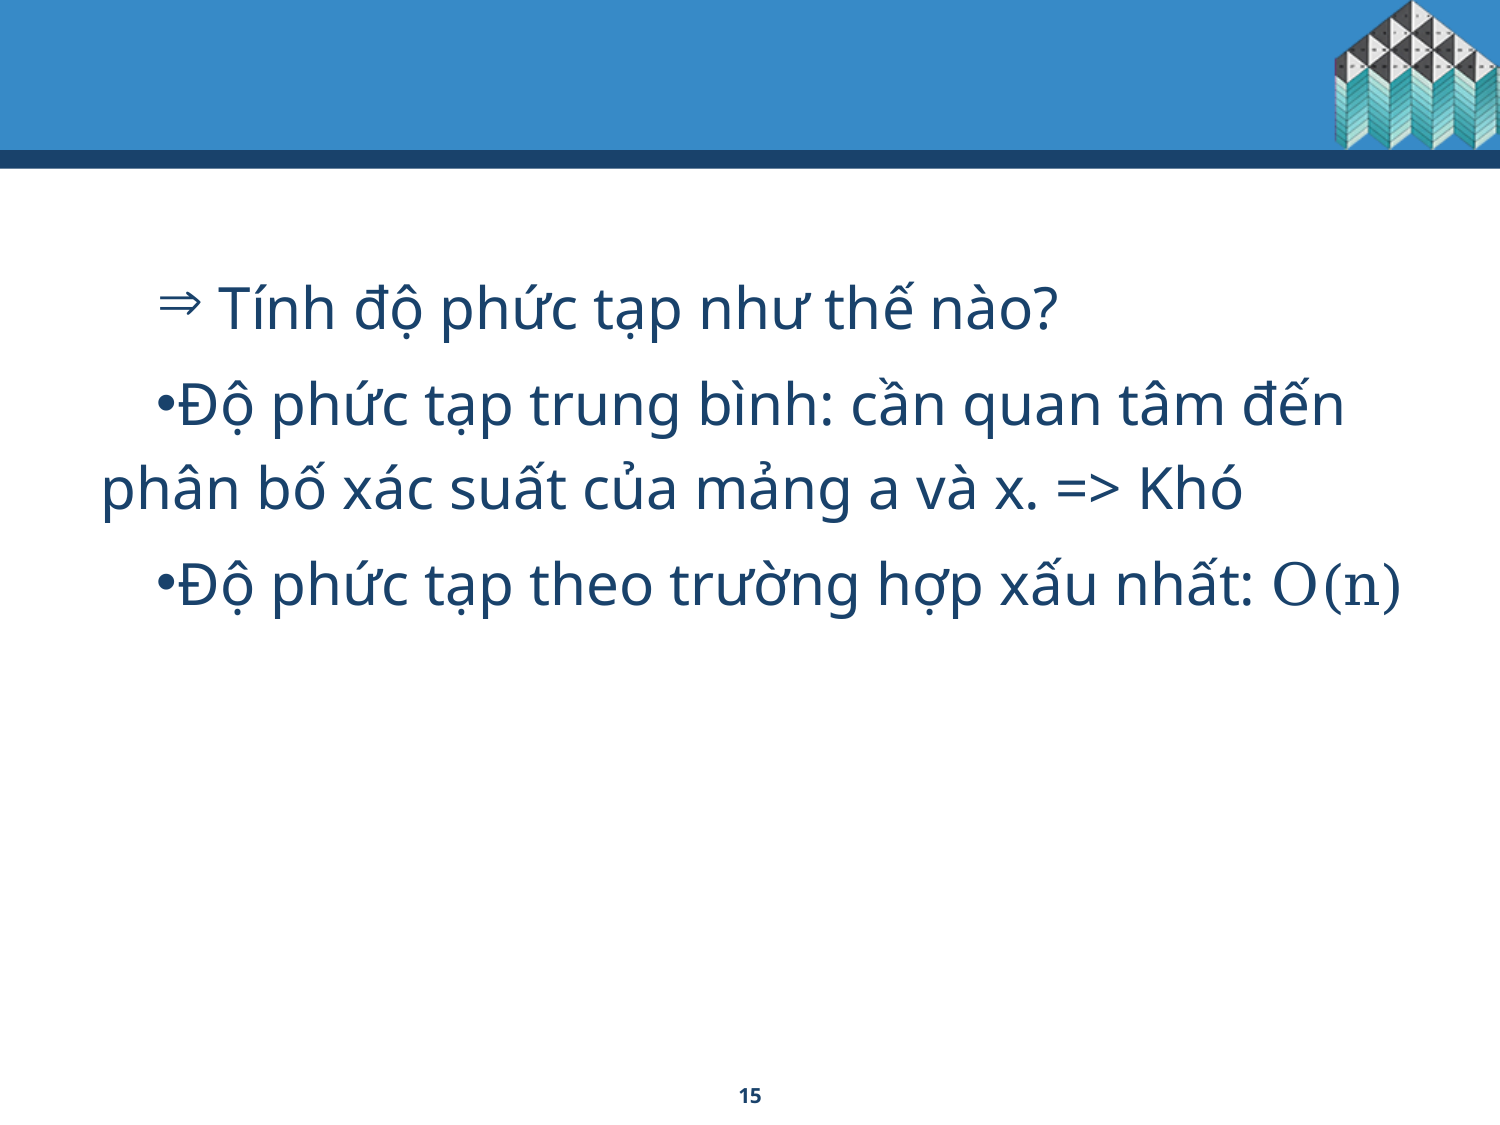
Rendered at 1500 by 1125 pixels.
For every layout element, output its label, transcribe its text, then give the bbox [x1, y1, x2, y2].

picture [0, 0, 1500, 150]
slide_number 15 [575, 1074, 925, 1114]
text_box Tính độ phức tạp như thế nào? Độ phức tạp trung bình: cần quan tâm đến phân bố xác suất của mảng a và x. => Khó Độ phức tạp theo trường hợp xấu nhất: O(n) [29, 249, 1480, 825]
